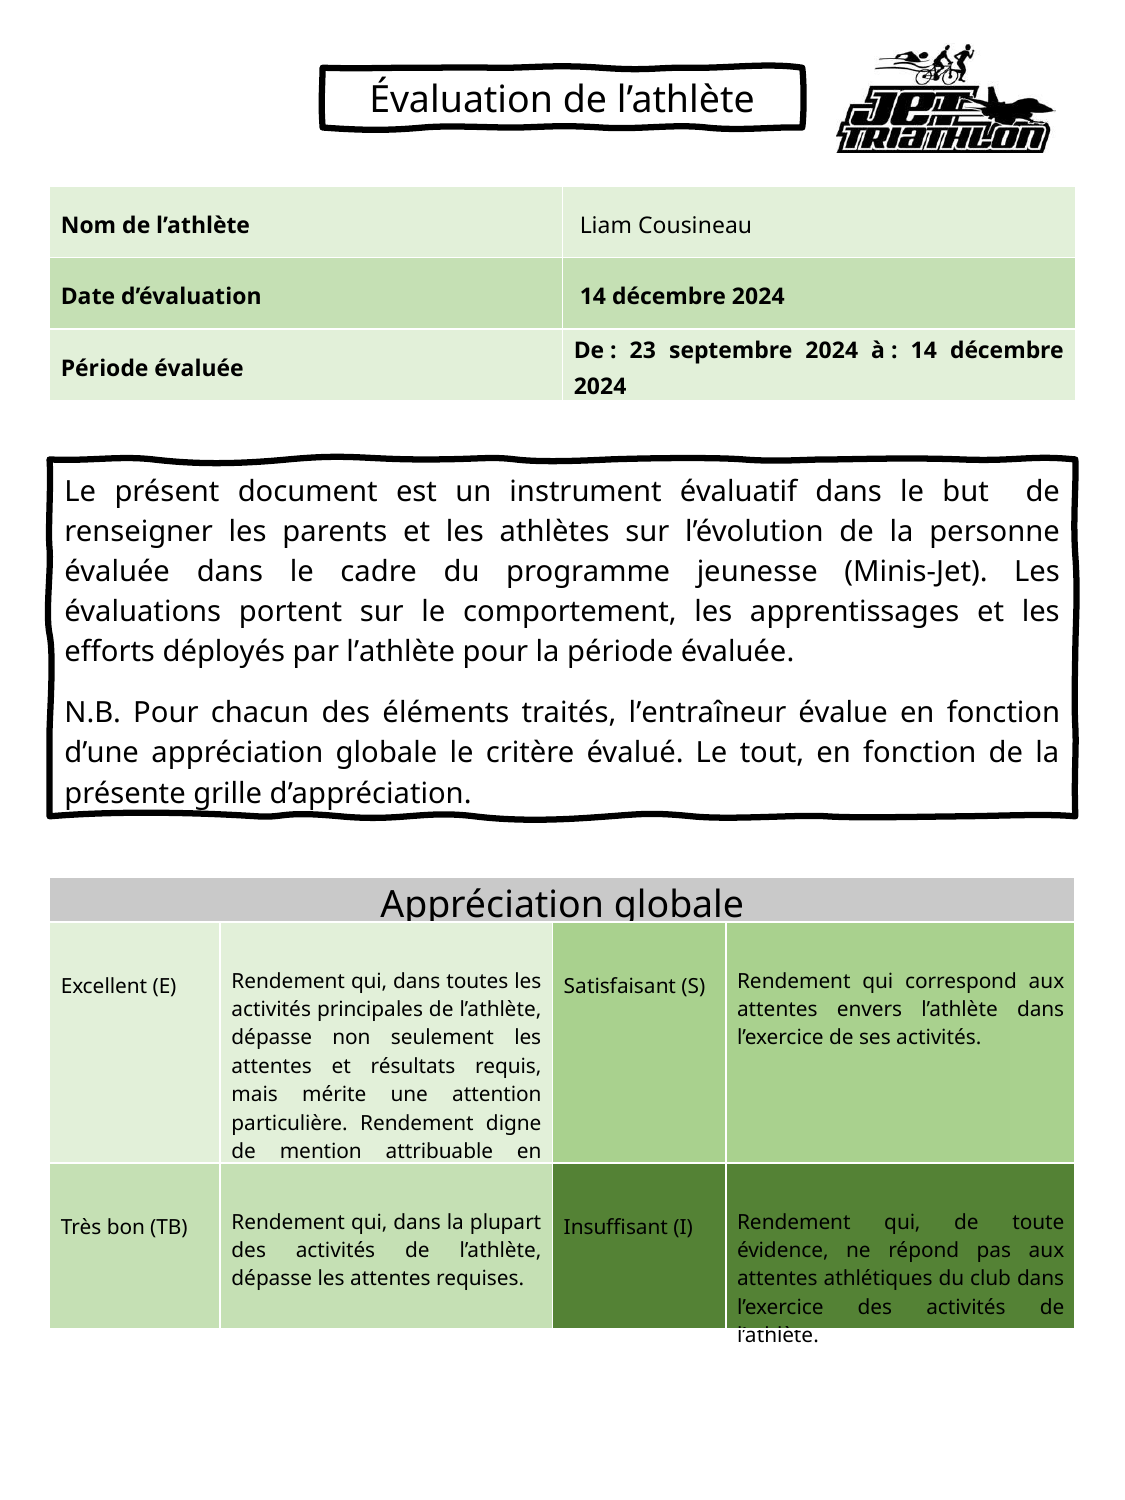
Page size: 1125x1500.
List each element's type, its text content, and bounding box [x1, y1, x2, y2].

text_box Le présent document est un instrument évaluatif dans le but de renseigner les parents et les athlètes sur l’évolution de la personne évaluée dans le cadre du programme jeunesse (Minis-Jet). Les évaluations portent sur le comportement, les apprentissages et les efforts déployés par l’athlète pour la période évaluée. N.B. Pour chacun des éléments traités, l’entraîneur évalue en fonction d’une appréciation globale le critère évalué. Le tout, en fonction de la présente grille d’appréciation. [47, 456, 1077, 820]
text_box Évaluation de l’athlète [321, 65, 804, 130]
table_cell Rendement qui, de toute évidence, ne répond pas aux attentes athlétiques du club dans l’exercice des activités de l’athlète. [727, 1164, 1074, 1328]
table_cell Période évaluée [50, 330, 562, 400]
table_cell Très bon (TB) [50, 1164, 219, 1328]
table_cell Date d’évaluation [50, 258, 562, 328]
table_cell Satisfaisant (S) [553, 923, 725, 1162]
table_cell 14 décembre 2024 [563, 258, 1075, 328]
table_cell Excellent (E) [50, 923, 219, 1162]
picture [836, 43, 1056, 153]
table_cell Insuffisant (I) [553, 1164, 725, 1328]
table_cell De : 23 septembre 2024 à : 14 décembre 2024 [563, 330, 1075, 400]
table_cell Rendement qui, dans la plupart des activités de l’athlète, dépasse les attentes requises. [221, 1164, 552, 1328]
table_cell Rendement qui correspond aux attentes envers l’athlète dans l’exercice de ses activités. [727, 923, 1074, 1162]
table_cell Rendement qui, dans toutes les activités principales de l’athlète, dépasse non seulement les attentes et résultats requis, mais mérite une attention particulière. Rendement digne de mention attribuable en situation exceptionnelle. [221, 923, 552, 1162]
table_header Nom de l’athlète [50, 187, 562, 257]
table_header Appréciation globale [50, 878, 1074, 921]
table_header Liam Cousineau [563, 187, 1075, 257]
